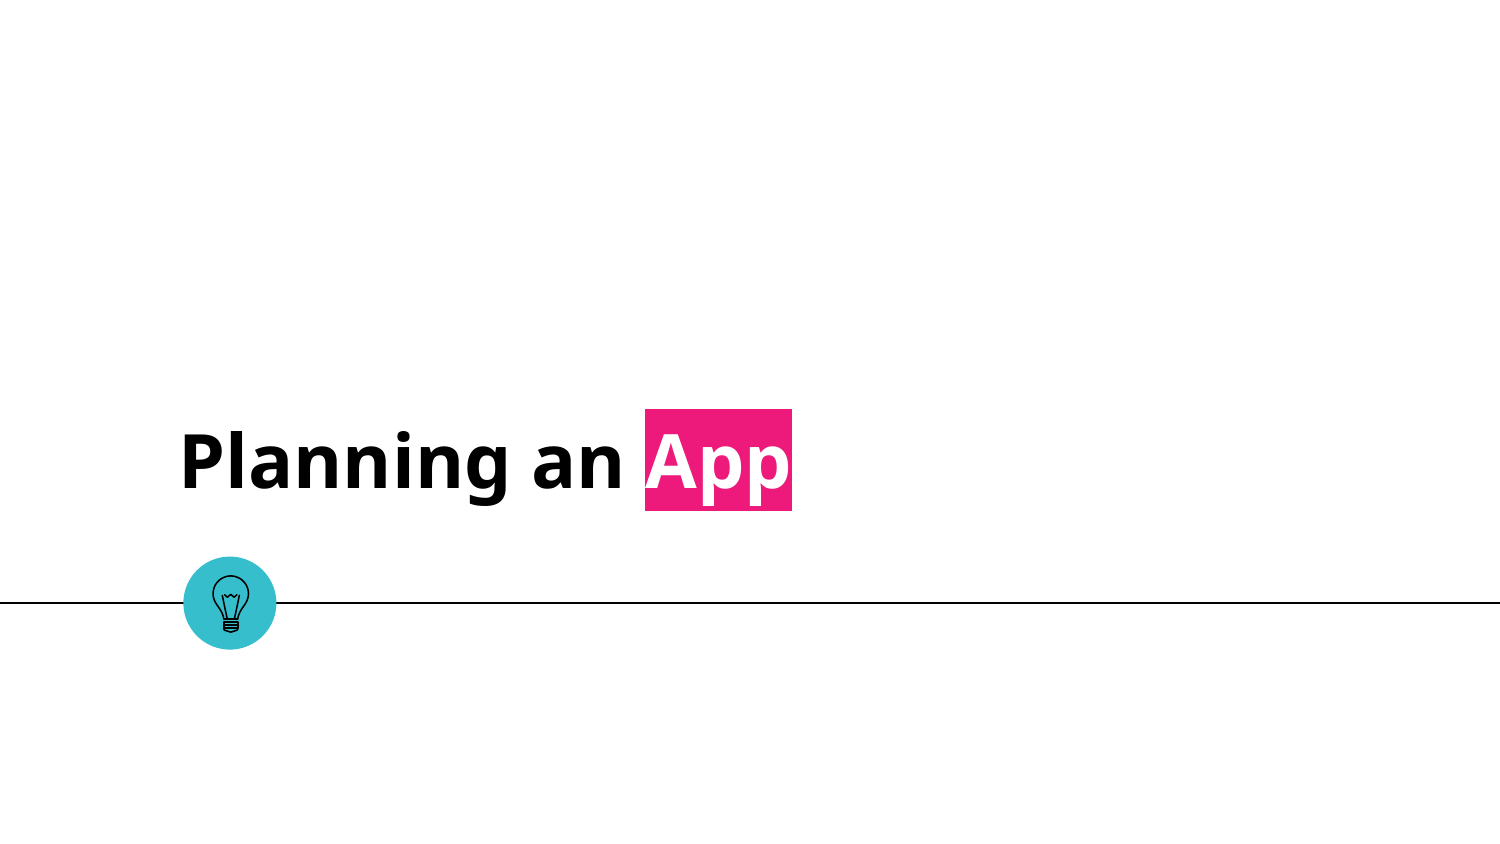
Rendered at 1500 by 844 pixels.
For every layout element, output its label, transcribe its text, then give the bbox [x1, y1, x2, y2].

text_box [212, 575, 249, 633]
title Planning an App [163, 328, 906, 519]
